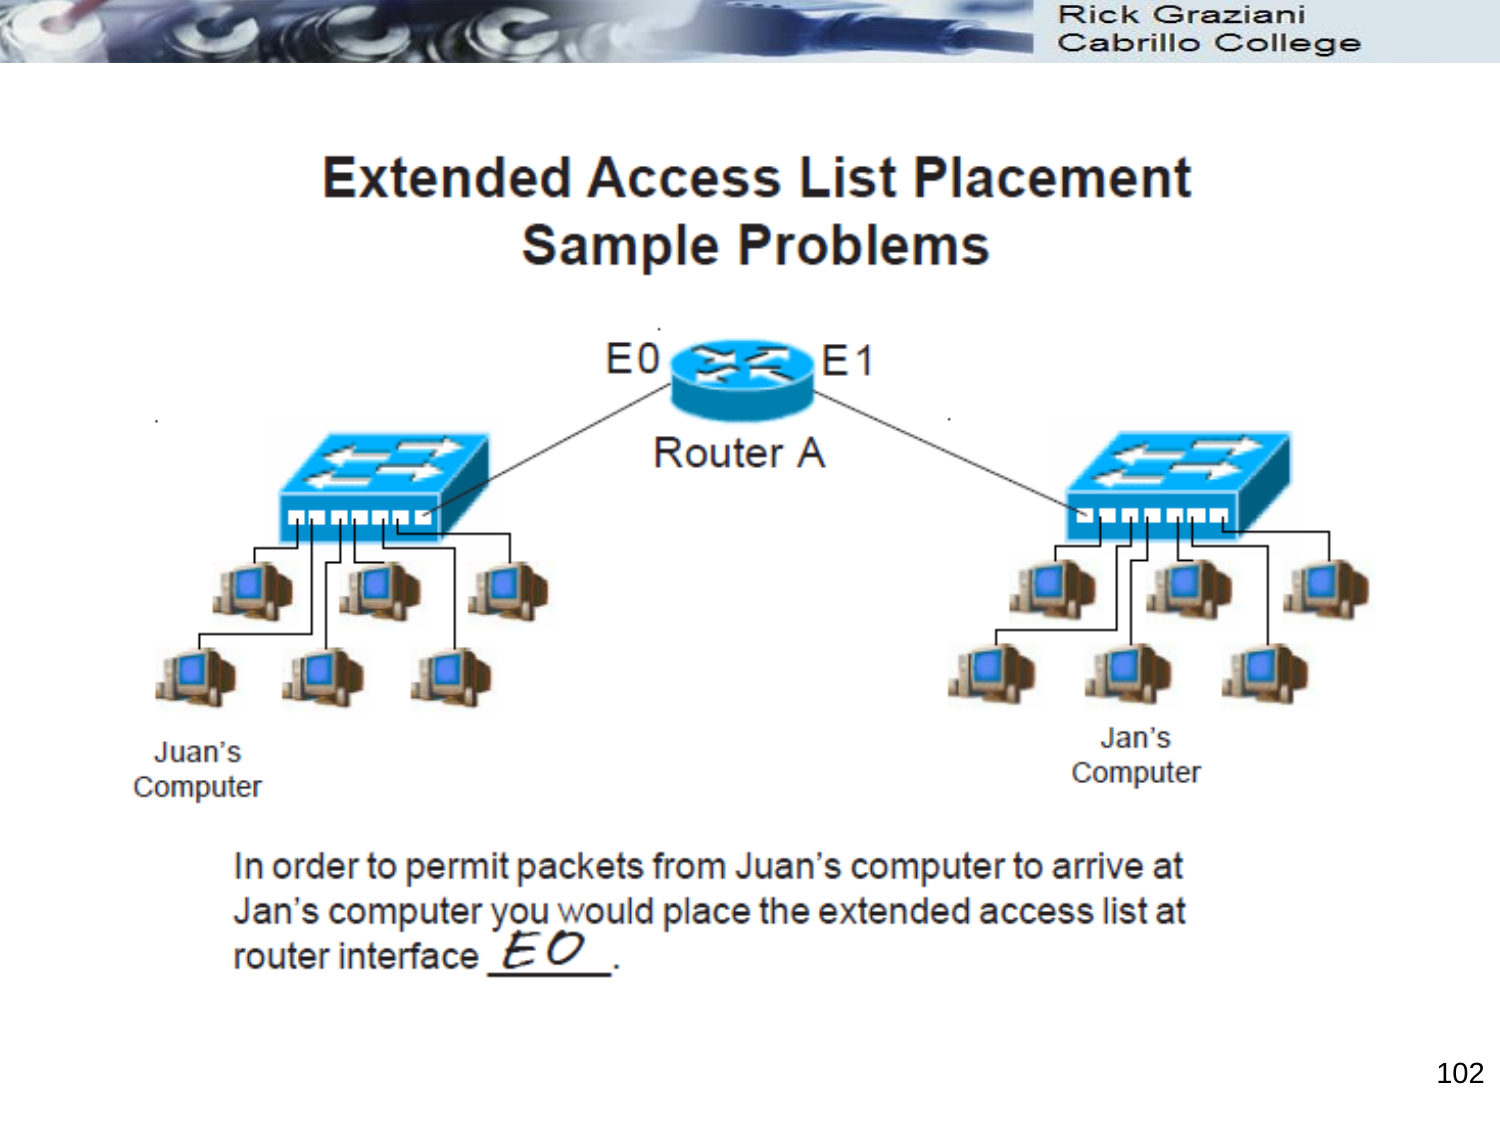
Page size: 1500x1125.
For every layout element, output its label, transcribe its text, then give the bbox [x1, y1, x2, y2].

picture [62, 124, 1393, 1001]
picture [0, 0, 1500, 63]
slide_number 102 [1149, 1046, 1500, 1125]
